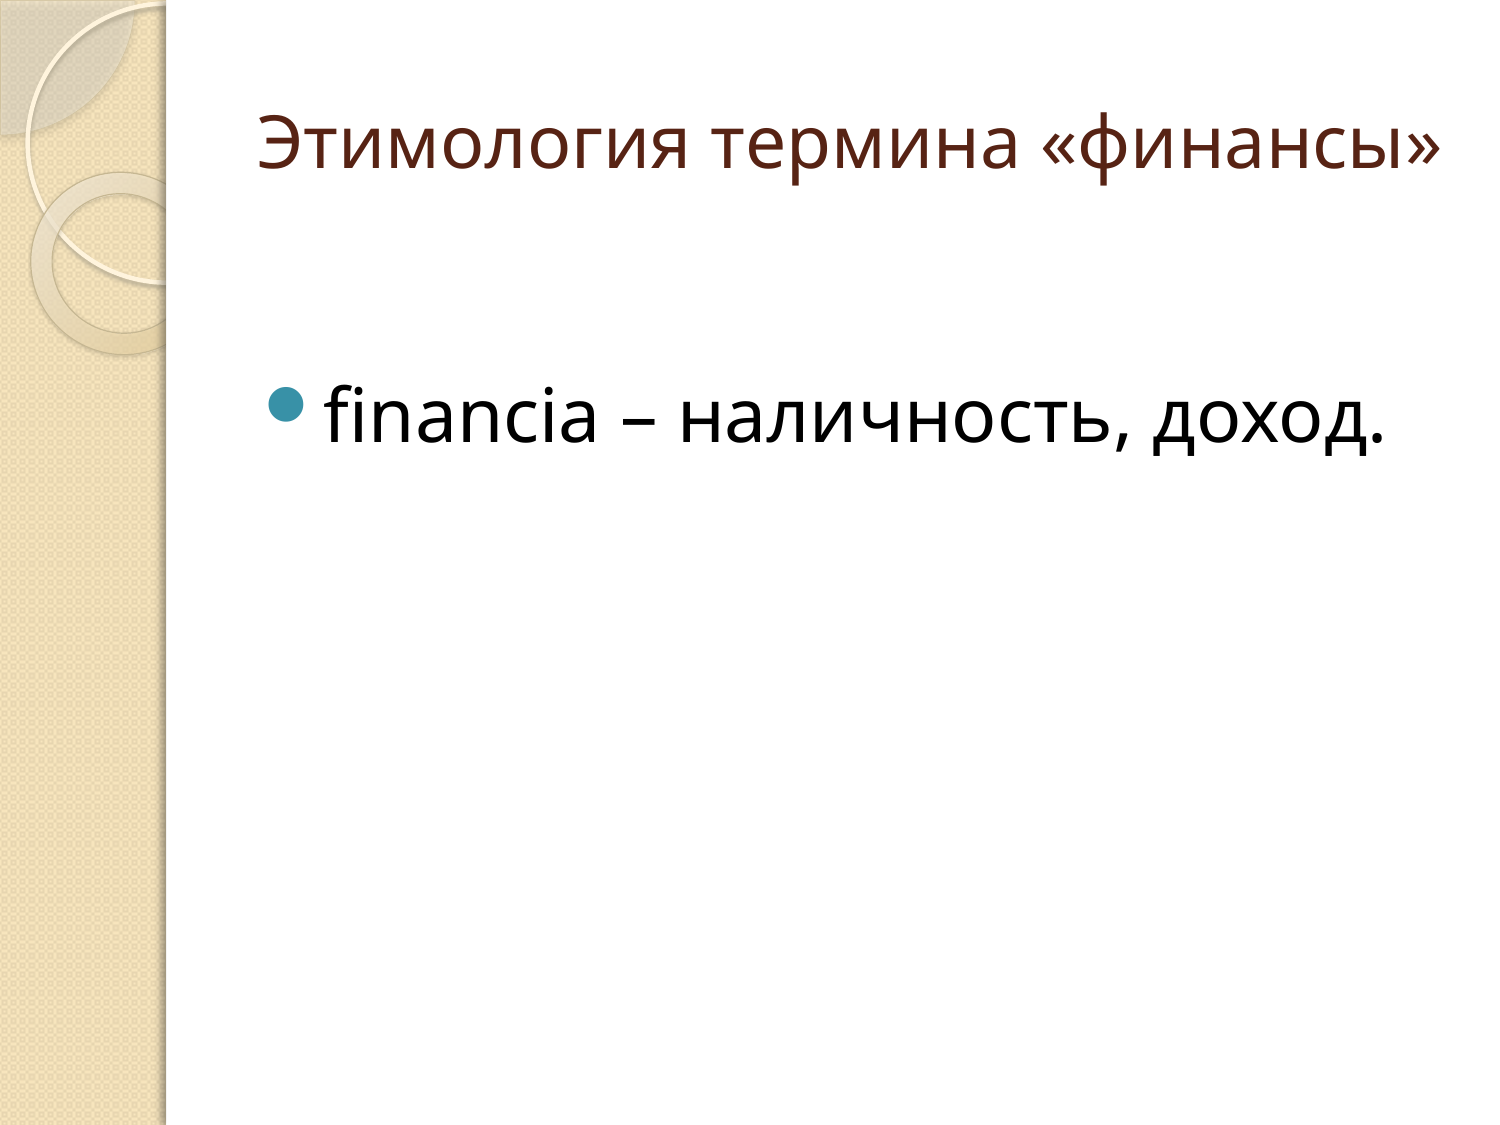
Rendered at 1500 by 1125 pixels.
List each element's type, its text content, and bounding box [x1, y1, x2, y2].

list financia – наличность, доход. [235, 360, 1466, 1025]
title Этимология термина «финансы» [235, 45, 1466, 233]
